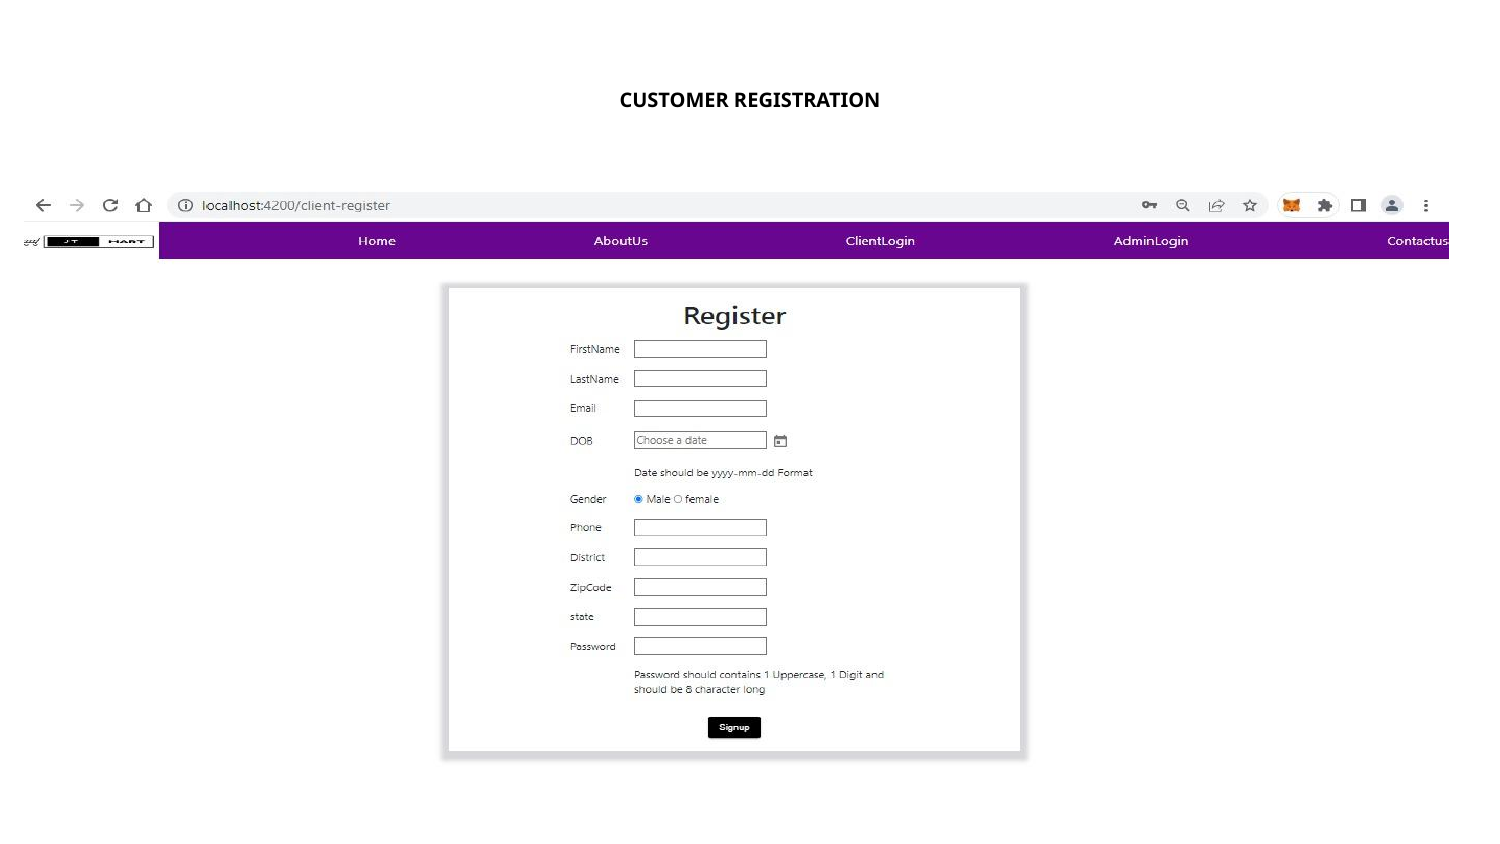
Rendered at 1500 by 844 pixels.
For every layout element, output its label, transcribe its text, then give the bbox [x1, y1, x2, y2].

picture [24, 191, 1450, 819]
title CUSTOMER REGISTRATION [51, 72, 1449, 127]
